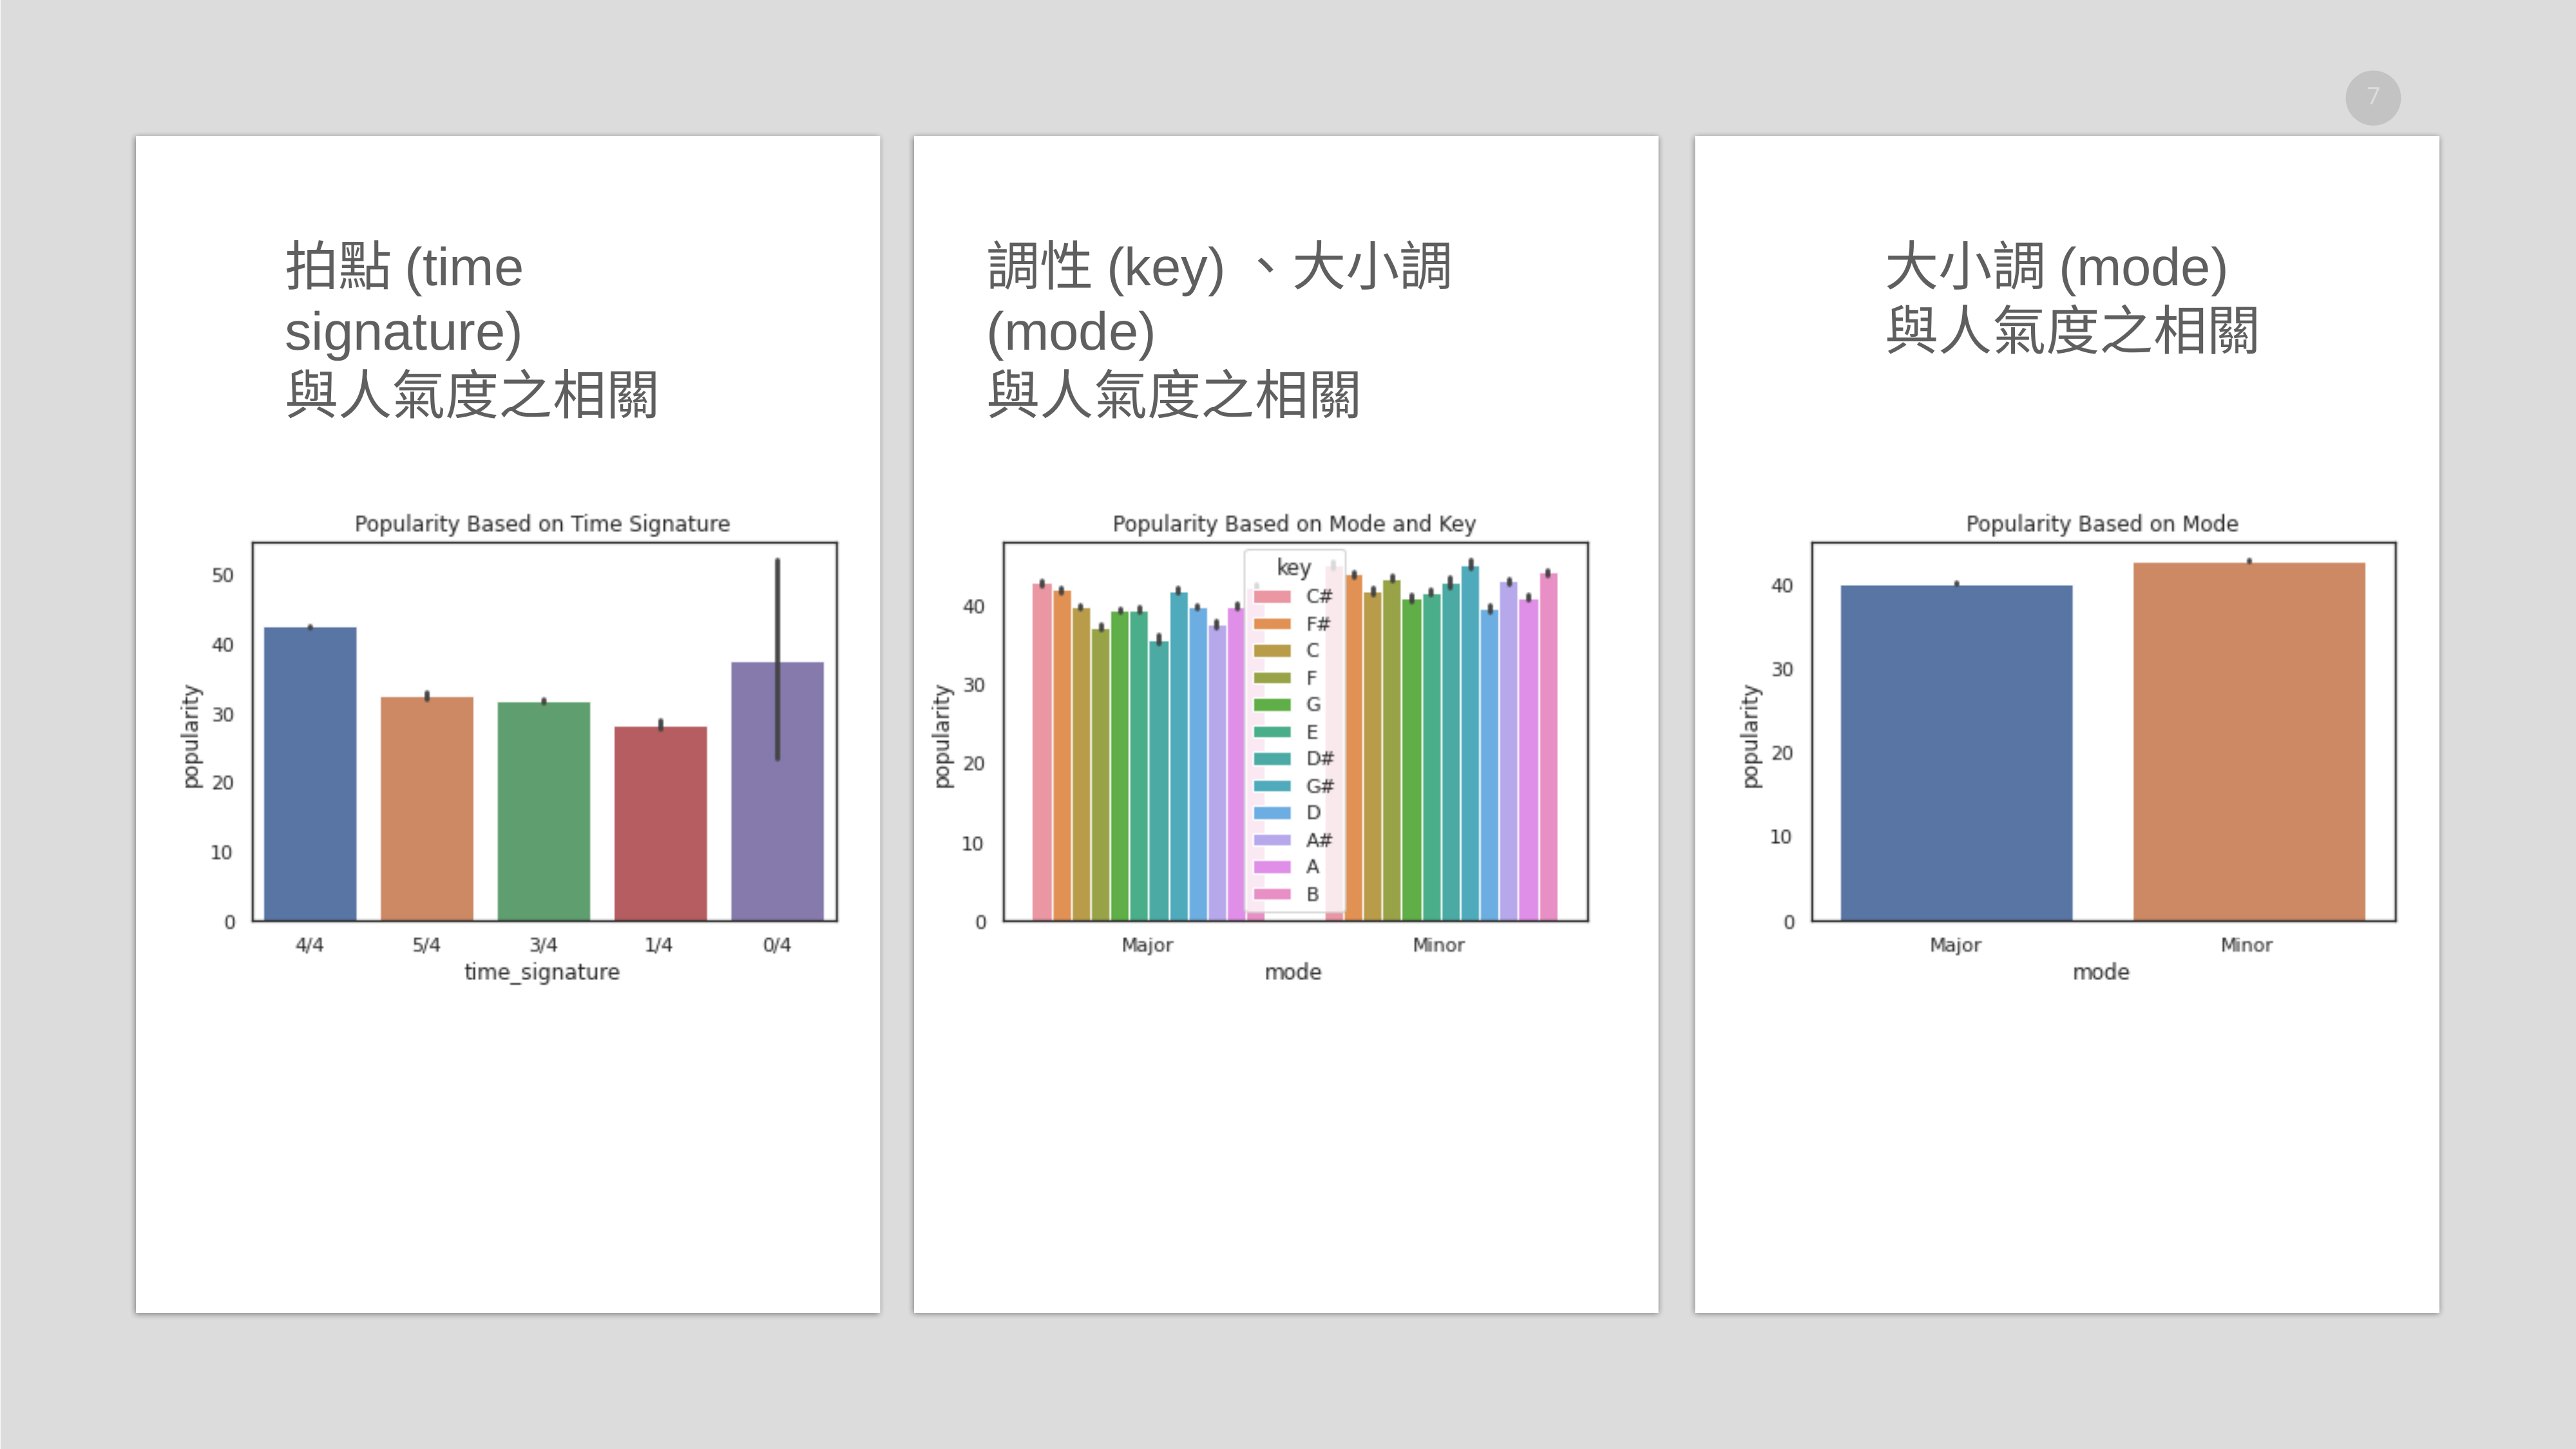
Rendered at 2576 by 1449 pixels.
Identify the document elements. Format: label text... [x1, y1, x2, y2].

picture [920, 502, 1598, 998]
text_box 調性(key)、大小調(mode) 與人氣度之相關 [977, 227, 1635, 430]
picture [1728, 502, 2406, 998]
text_box 大小調(mode) 與人氣度之相關 [1876, 227, 2378, 366]
text_box [135, 135, 881, 1314]
text_box [1694, 135, 2440, 1314]
text_box 拍點(time signature) 與人氣度之相關 [275, 227, 777, 430]
text_box [0, 0, 2576, 1449]
picture [169, 502, 847, 998]
text_box [913, 135, 1659, 1314]
